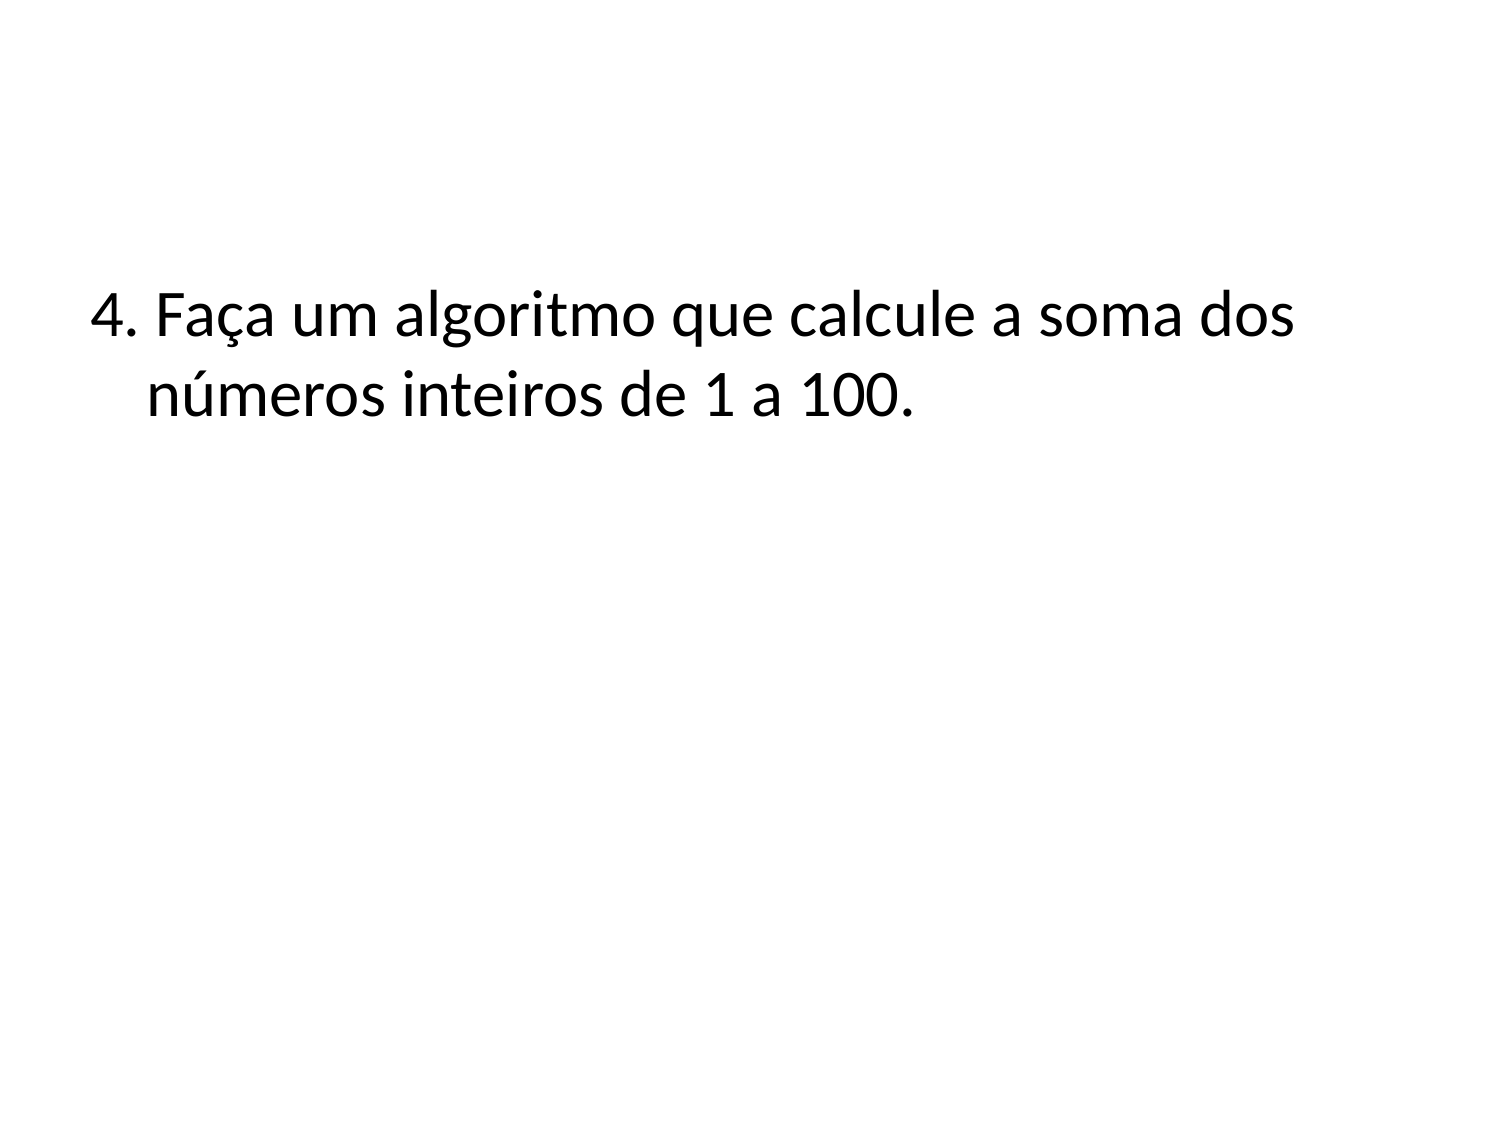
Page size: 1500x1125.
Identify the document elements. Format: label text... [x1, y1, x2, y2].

list 4. Faça um algoritmo que calcule a soma dos números inteiros de 1 a 100. [75, 262, 1425, 1005]
